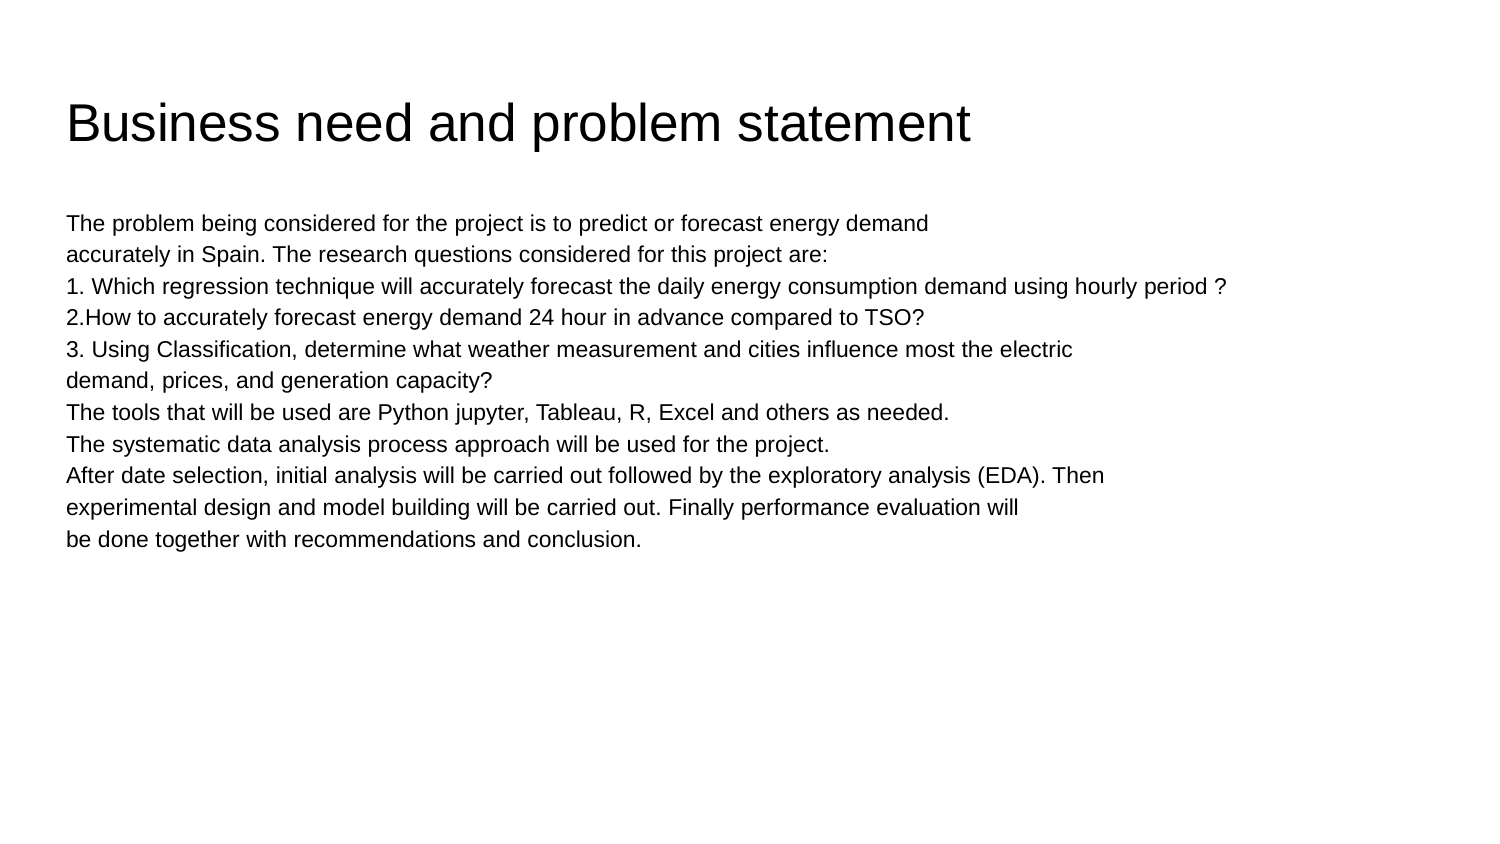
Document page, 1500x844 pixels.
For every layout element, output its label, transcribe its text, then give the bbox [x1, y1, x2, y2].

title Business need and problem statement [51, 72, 1449, 167]
list The problem being considered for the project is to predict or forecast energy demand accurately in Spain. The research questions considered for this project are: 1. Which regression technique will accurately forecast the daily energy consumption demand using hourly period ? 2.How to accurately forecast energy demand 24 hour in advance compared to TSO? 3. Using Classification, determine what weather measurement and cities influence most the electric demand, prices, and generation capacity? The tools that will be used are Python jupyter, Tableau, R, Excel and others as needed. The systematic data analysis process approach will be used for the project. After date selection, initial analysis will be carried out followed by the exploratory analysis (EDA). Then experimental design and model building will be carried out. Finally performance evaluation will be done together with recommendations and conclusion. [51, 189, 1449, 750]
